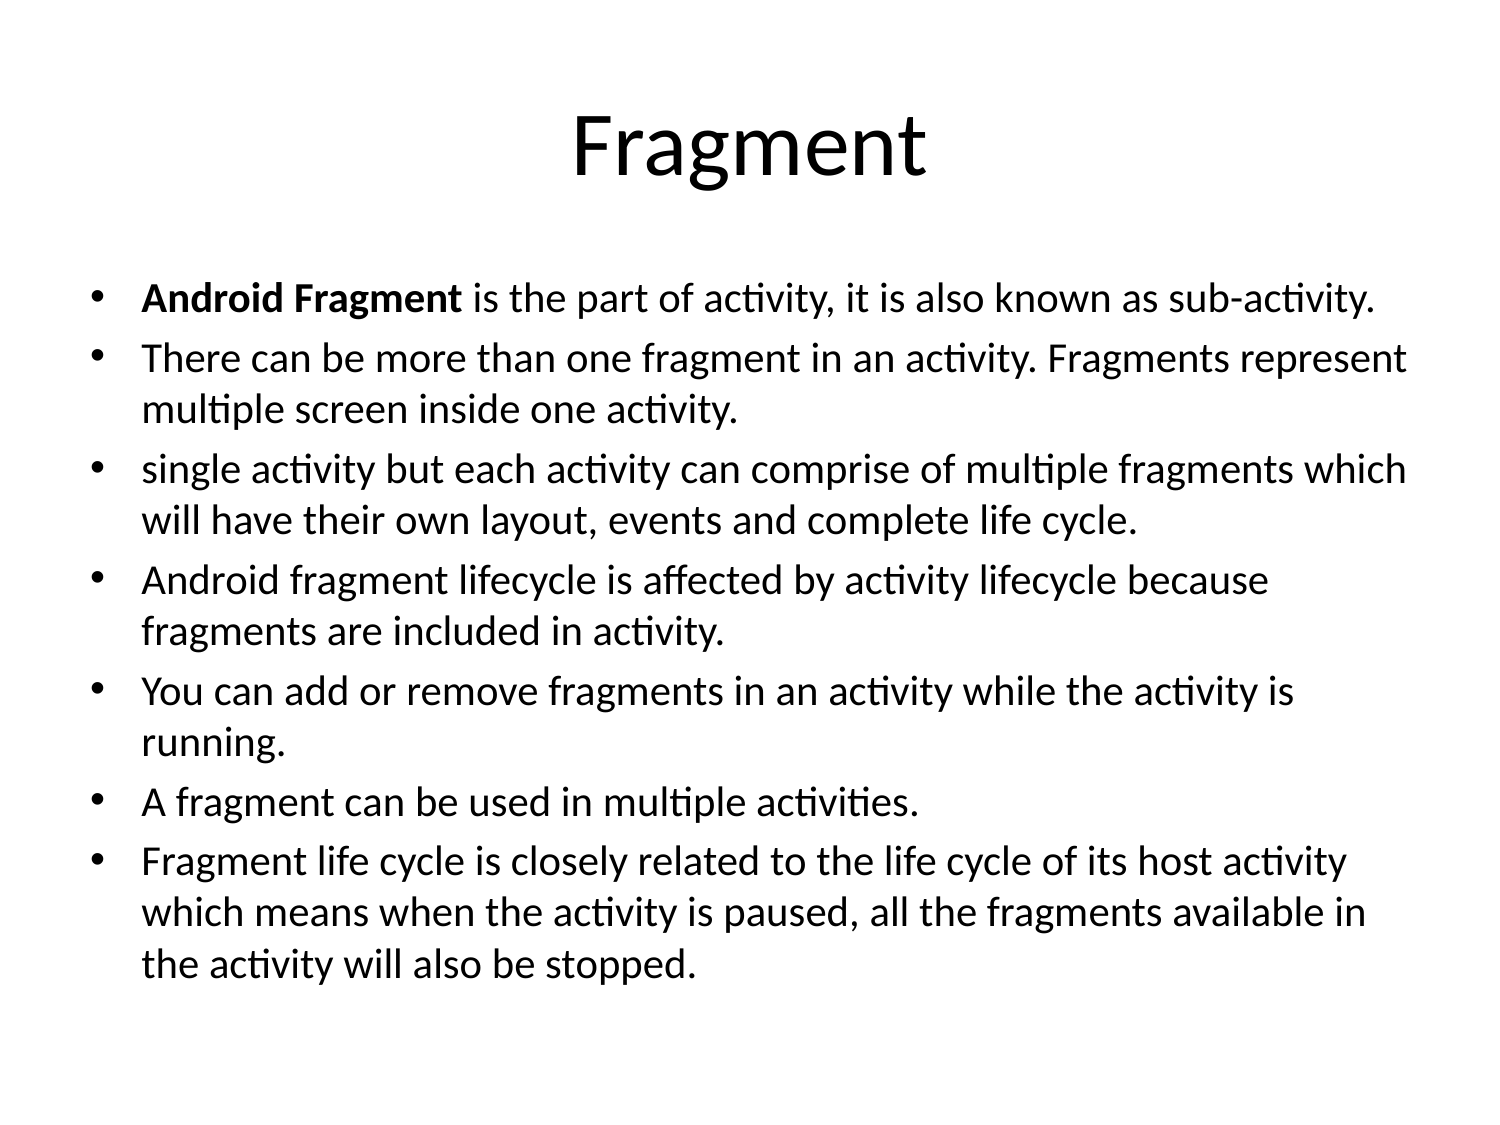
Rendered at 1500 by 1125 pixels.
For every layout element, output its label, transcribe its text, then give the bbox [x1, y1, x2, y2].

list Android Fragment is the part of activity, it is also known as sub-activity. There can be more than one fragment in an activity. Fragments represent multiple screen inside one activity. single activity but each activity can comprise of multiple fragments which will have their own layout, events and complete life cycle. Android fragment lifecycle is affected by activity lifecycle because fragments are included in activity. You can add or remove fragments in an activity while the activity is running. A fragment can be used in multiple activities. Fragment life cycle is closely related to the life cycle of its host activity which means when the activity is paused, all the fragments available in the activity will also be stopped. [75, 262, 1425, 1005]
title Fragment [75, 45, 1425, 233]
